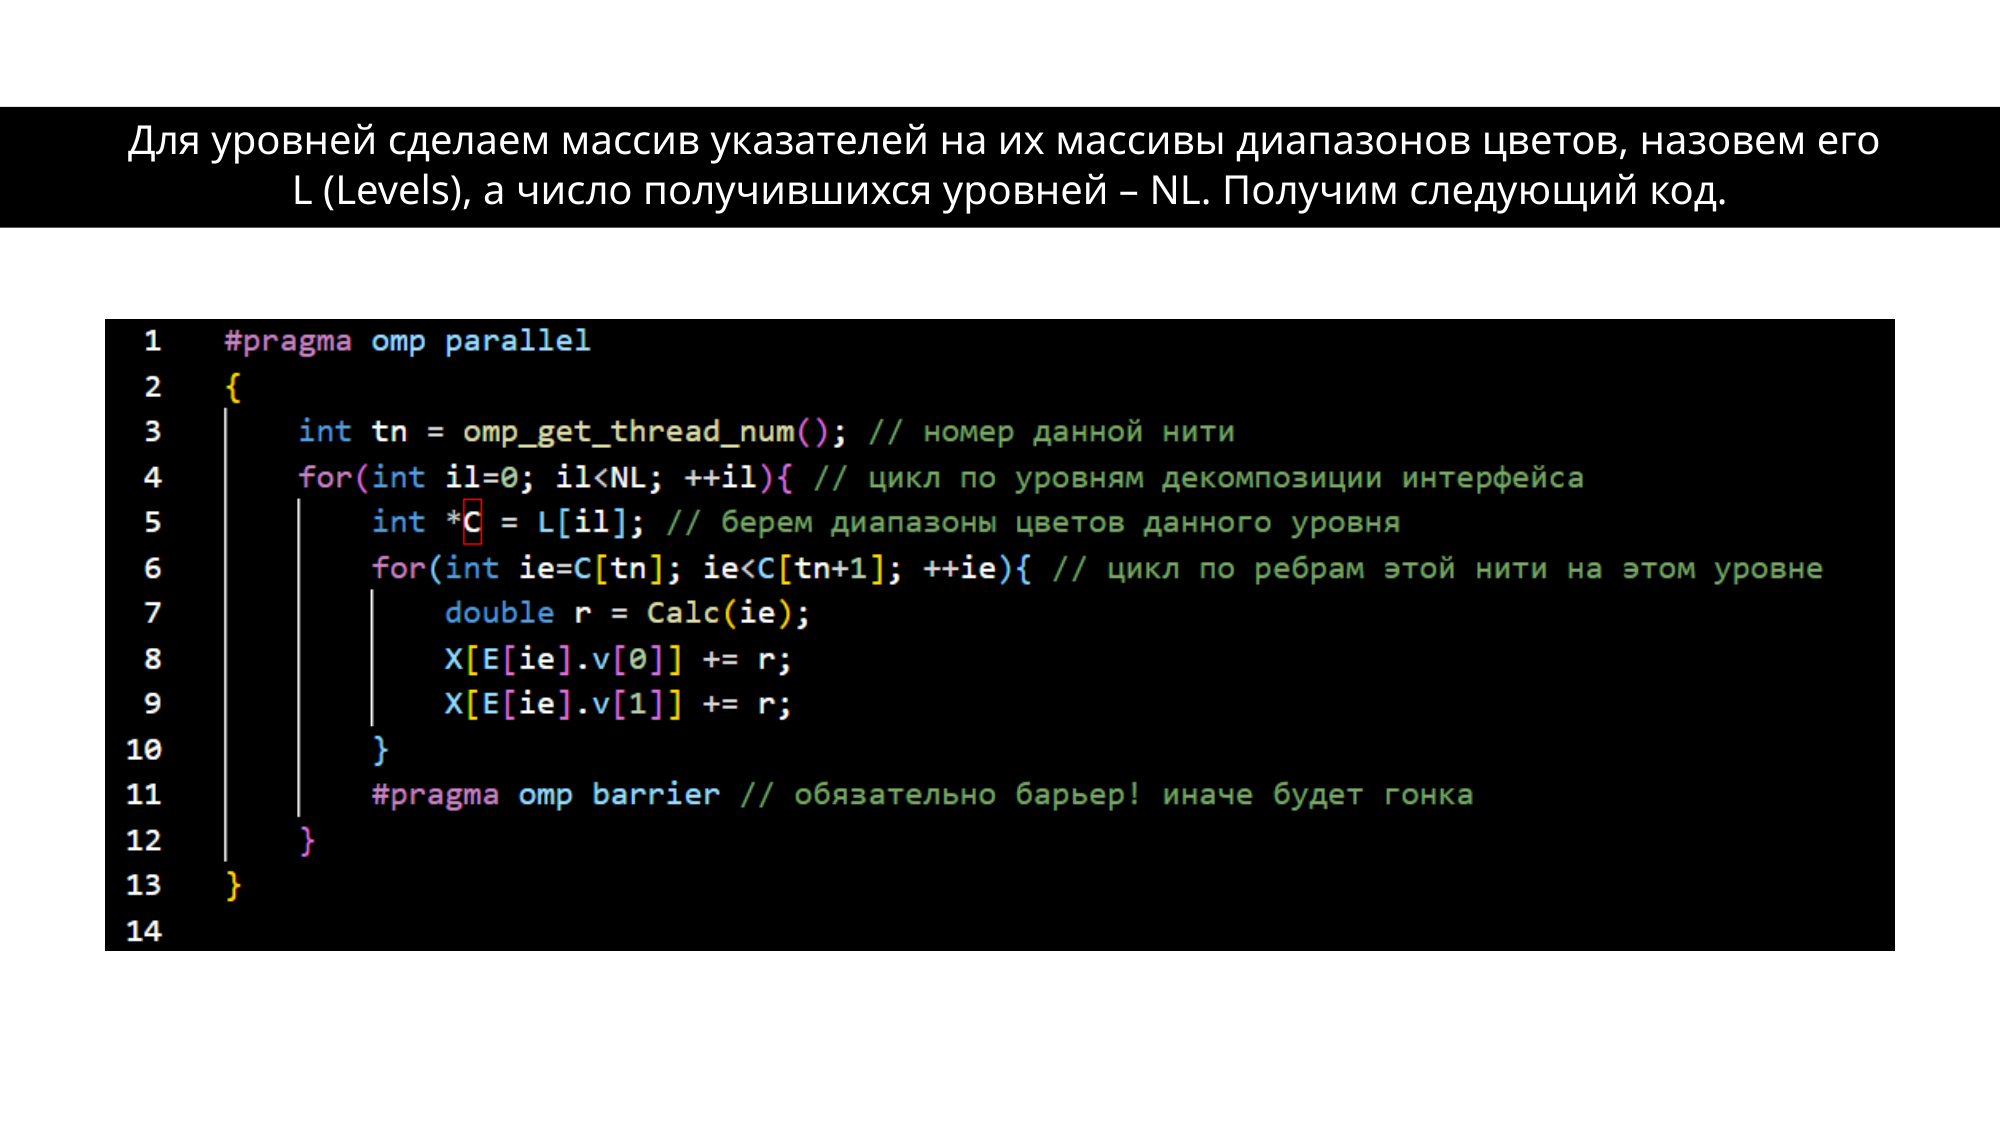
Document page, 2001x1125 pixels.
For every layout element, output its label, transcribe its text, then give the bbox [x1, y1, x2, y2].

text_box [0, 106, 2000, 229]
picture [105, 319, 1895, 951]
text_box Для уровней сделаем массив указателей на их массивы диапазонов цветов, назовем его L (Levels), а число получившихся уровней – NL. Получим следующий код. [91, 105, 1931, 228]
